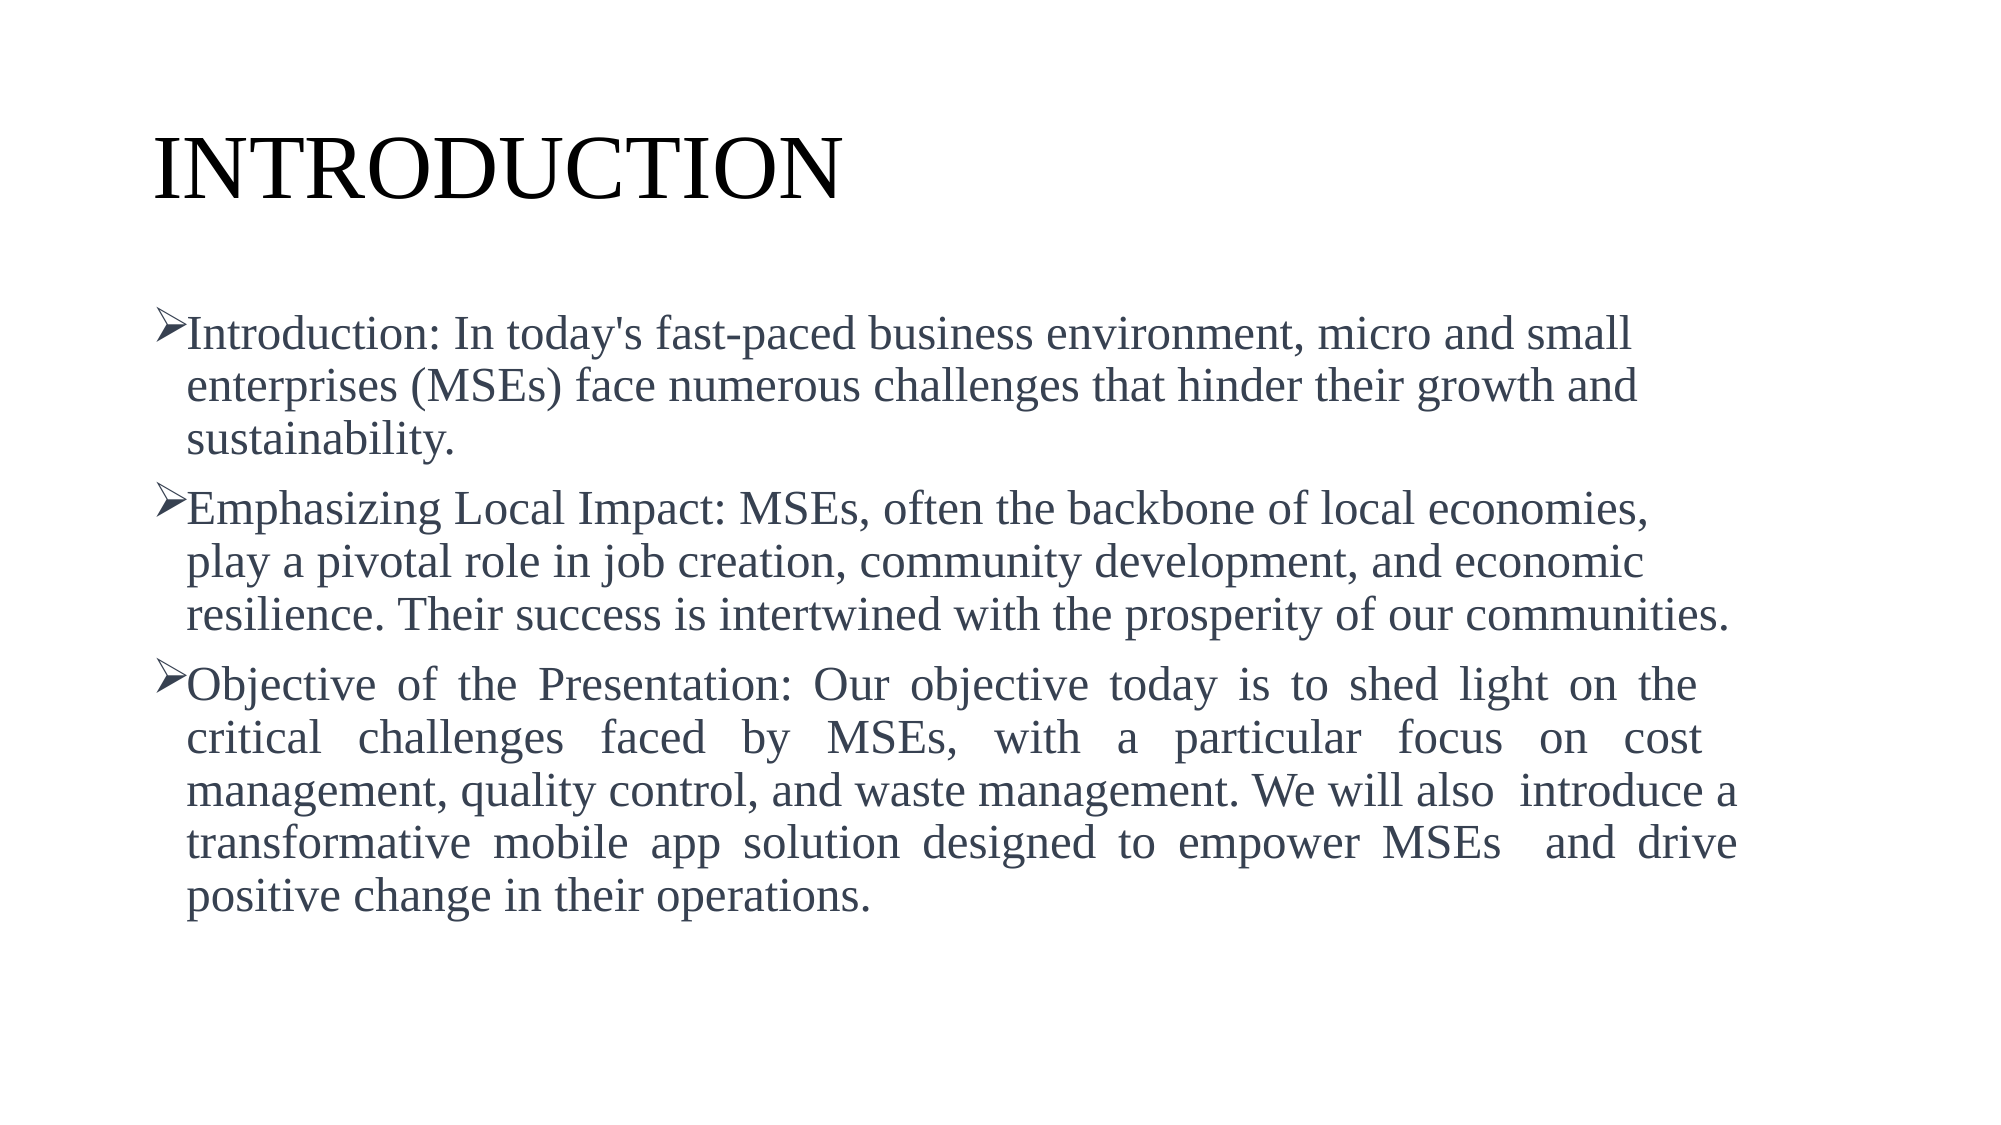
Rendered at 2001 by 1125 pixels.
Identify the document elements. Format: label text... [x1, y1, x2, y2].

list Introduction: In today's fast-paced business environment, micro and small enterprises (MSEs) face numerous challenges that hinder their growth and sustainability. Emphasizing Local Impact: MSEs, often the backbone of local economies, play a pivotal role in job creation, community development, and economic resilience. Their success is intertwined with the prosperity of our communities. Objective of the Presentation: Our objective today is to shed light on the critical challenges faced by MSEs, with a particular focus on cost management, quality control, and waste management. We will also introduce a transformative mobile app solution designed to empower MSEs and drive positive change in their operations. [137, 299, 1755, 990]
title INTRODUCTION [137, 59, 1863, 278]
